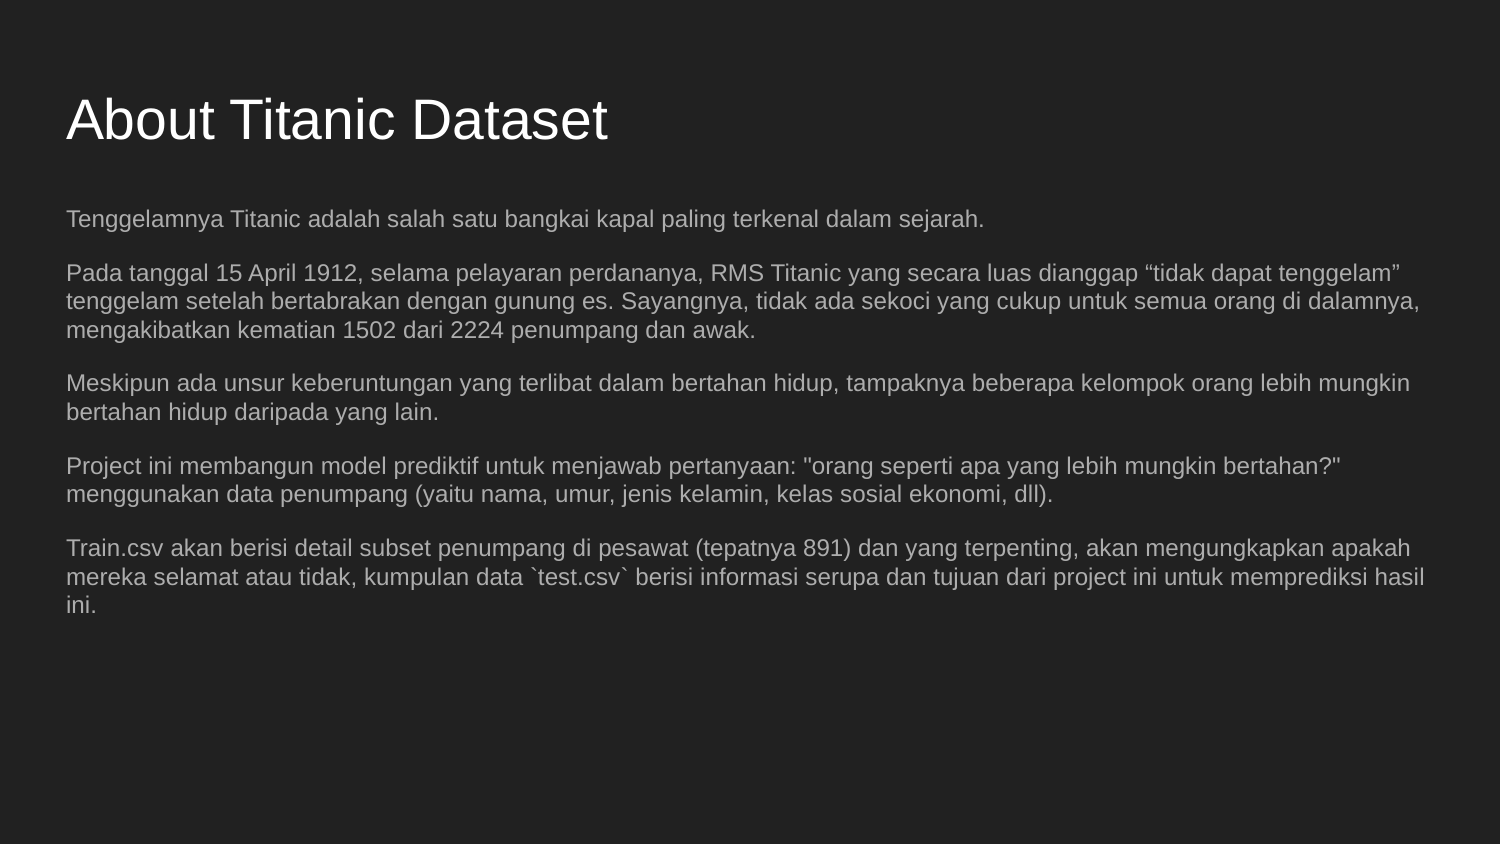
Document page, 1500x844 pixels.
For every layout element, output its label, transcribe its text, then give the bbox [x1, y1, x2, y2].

list Tenggelamnya Titanic adalah salah satu bangkai kapal paling terkenal dalam sejarah. Pada tanggal 15 April 1912, selama pelayaran perdananya, RMS Titanic yang secara luas dianggap “tidak dapat tenggelam” tenggelam setelah bertabrakan dengan gunung es. Sayangnya, tidak ada sekoci yang cukup untuk semua orang di dalamnya, mengakibatkan kematian 1502 dari 2224 penumpang dan awak. Meskipun ada unsur keberuntungan yang terlibat dalam bertahan hidup, tampaknya beberapa kelompok orang lebih mungkin bertahan hidup daripada yang lain. Project ini membangun model prediktif untuk menjawab pertanyaan: "orang seperti apa yang lebih mungkin bertahan?" menggunakan data penumpang (yaitu nama, umur, jenis kelamin, kelas sosial ekonomi, dll). Train.csv akan berisi detail subset penumpang di pesawat (tepatnya 891) dan yang terpenting, akan mengungkapkan apakah mereka selamat atau tidak, kumpulan data `test.csv` berisi informasi serupa dan tujuan dari project ini untuk memprediksi hasil ini. [51, 189, 1449, 750]
title About Titanic Dataset [51, 72, 1449, 167]
